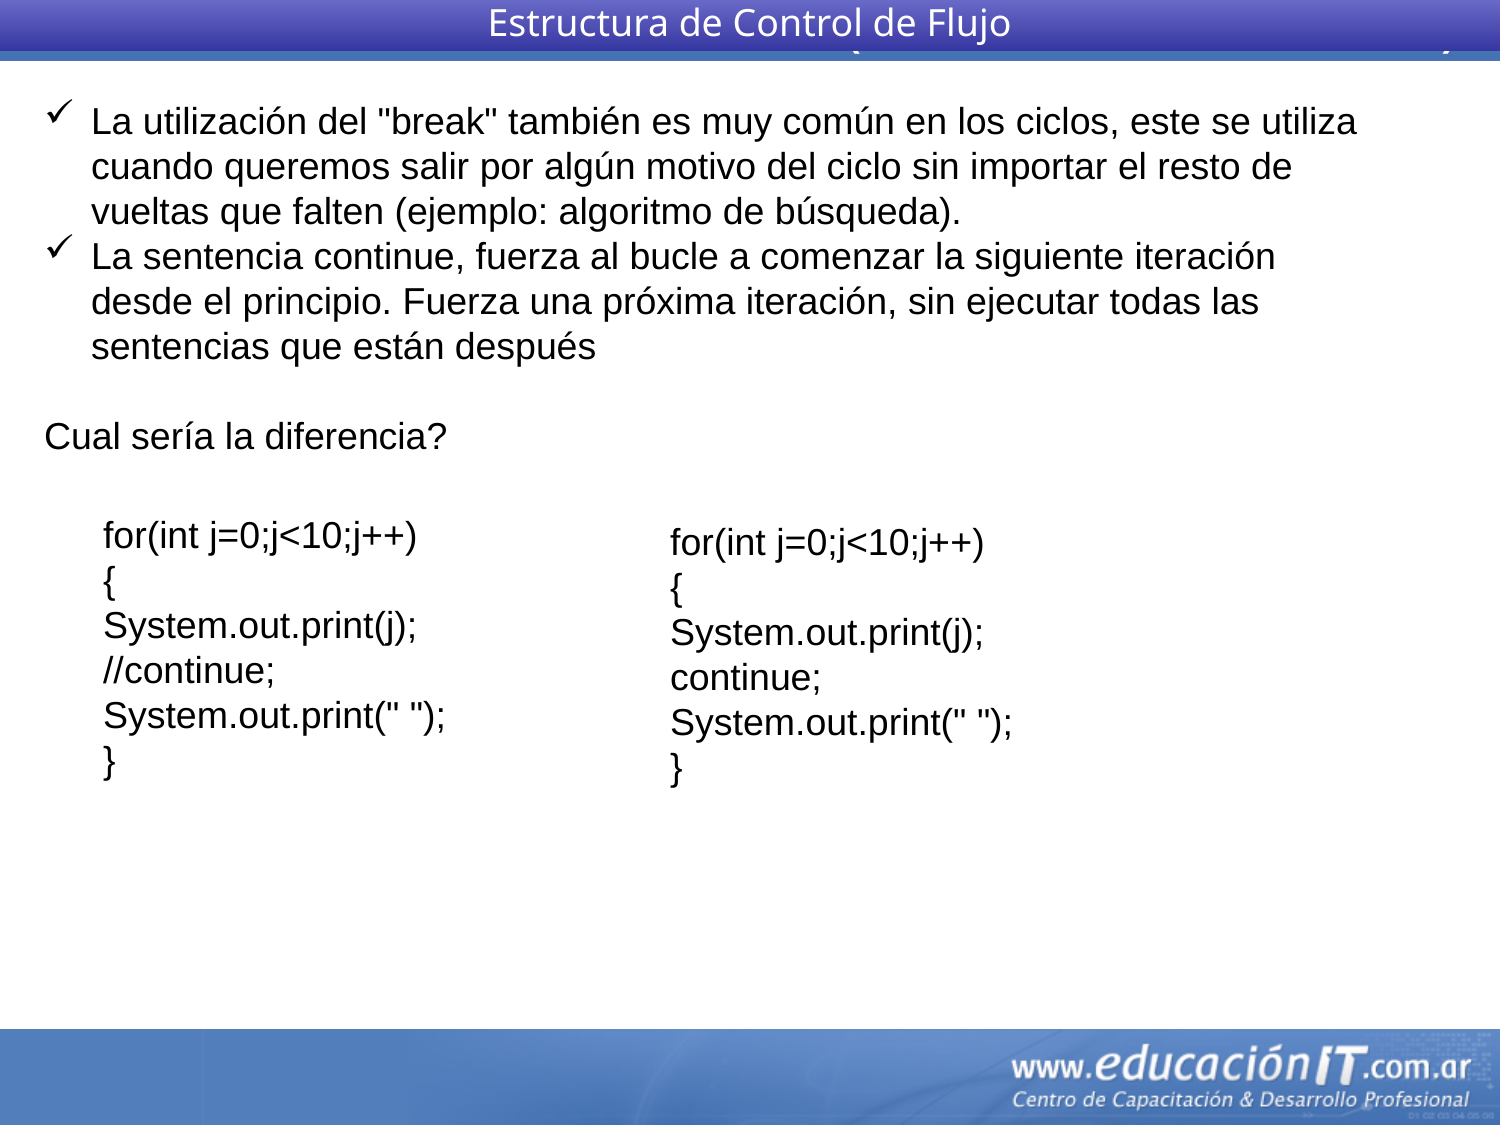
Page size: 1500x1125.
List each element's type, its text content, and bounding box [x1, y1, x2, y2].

text_box for(int j=0;j<10;j++) { System.out.print(j); //continue; System.out.print(" "); } [88, 503, 839, 789]
picture [0, 51, 1500, 61]
text_box Estructura de Control de Flujo [0, 0, 1500, 51]
text_box La utilización del "break" también es muy común en los ciclos, este se utiliza cuando queremos salir por algún motivo del ciclo sin importar el resto de vueltas que falten (ejemplo: algoritmo de búsqueda). La sentencia continue, fuerza al bucle a comenzar la siguiente iteración desde el principio. Fuerza una próxima iteración, sin ejecutar todas las sentencias que están después Cual sería la diferencia? [29, 89, 1377, 510]
picture [0, 1029, 1500, 1125]
text_box for(int j=0;j<10;j++) { System.out.print(j); continue; System.out.print(" "); } [655, 510, 1406, 796]
